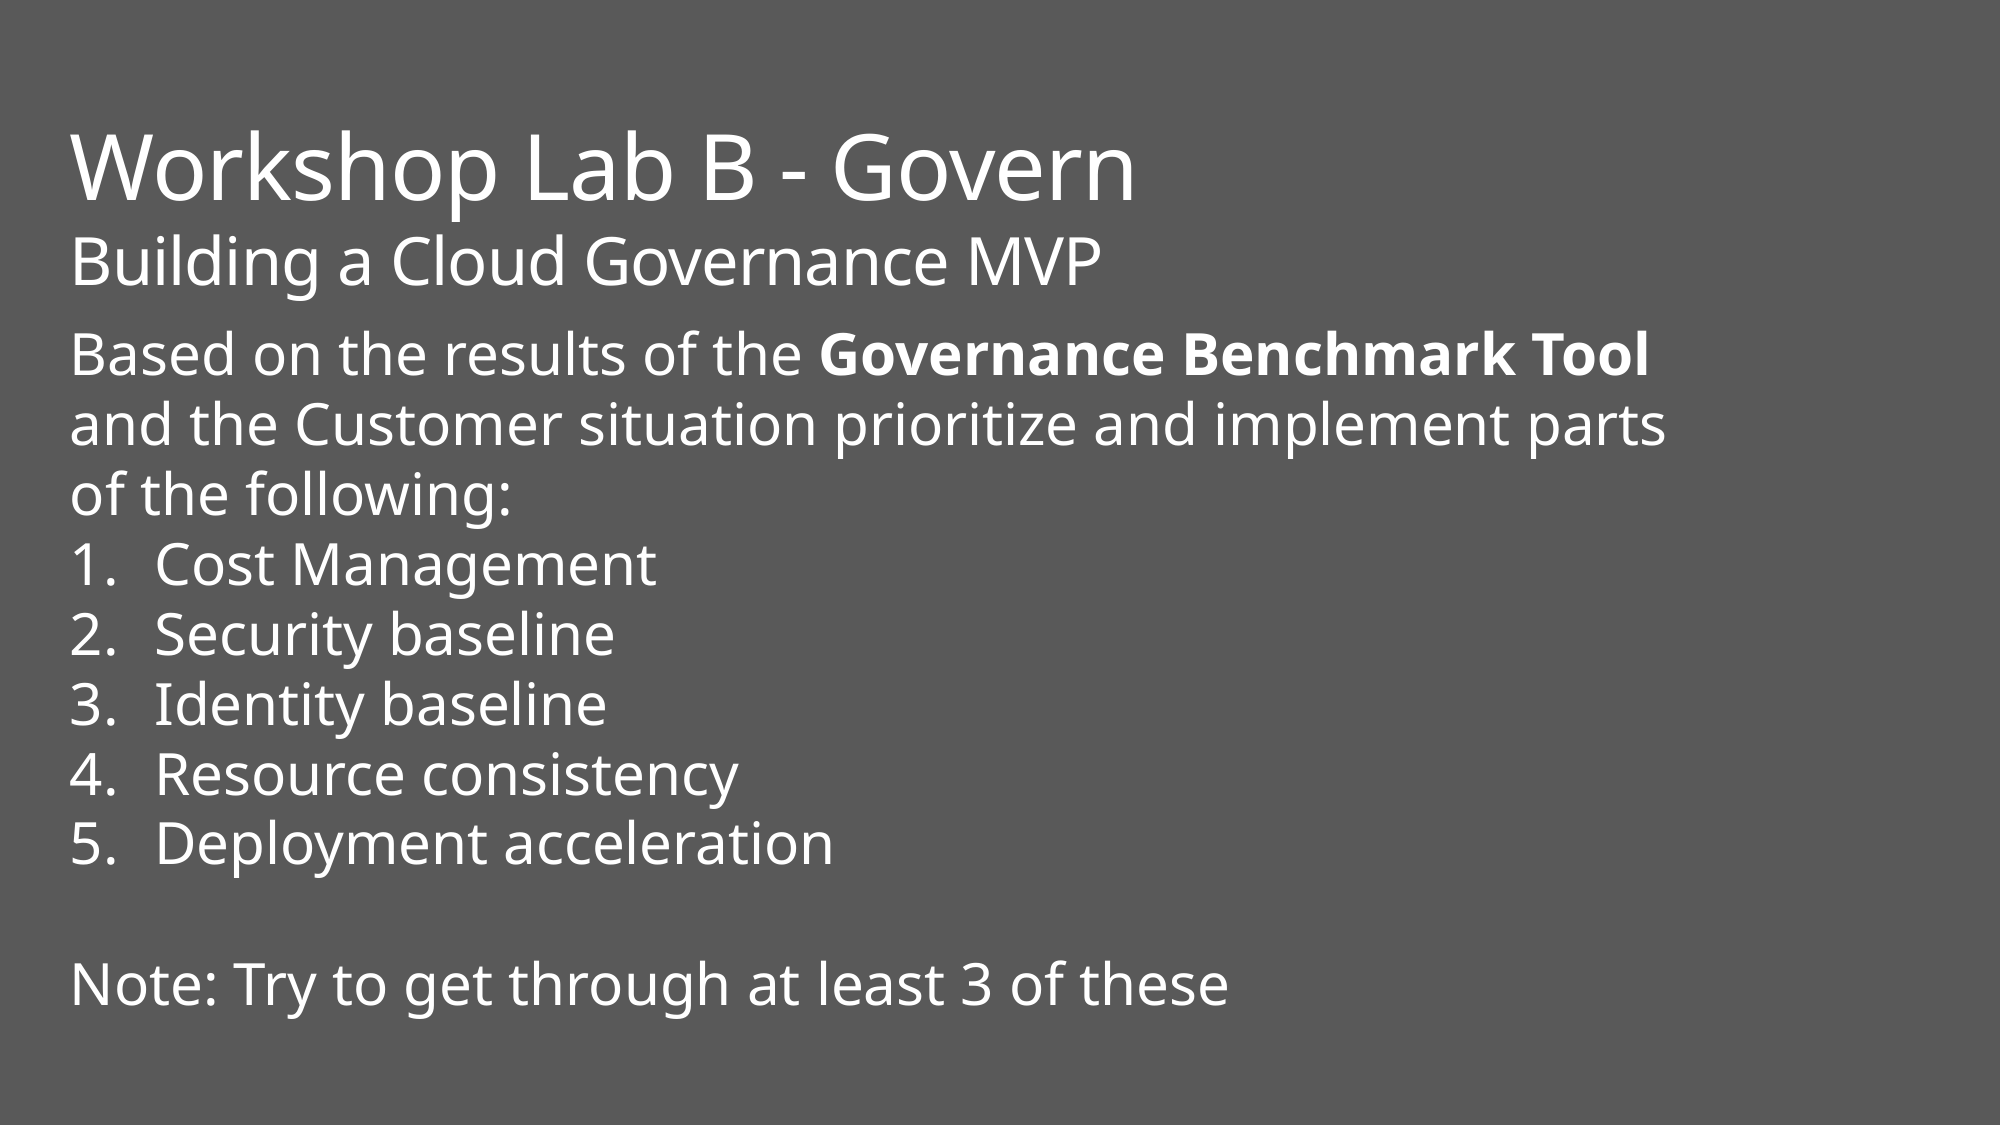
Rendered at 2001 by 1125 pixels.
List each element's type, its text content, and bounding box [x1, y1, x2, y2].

text_box Based on the results of the Governance Benchmark Tool and the Customer situation prioritize and implement parts of the following: Cost Management Security baseline Identity baseline Resource consistency Deployment acceleration Note: Try to get through at least 3 of these [69, 316, 1670, 1117]
title Workshop Lab B - Govern Building a Cloud Governance MVP [69, 108, 1878, 301]
